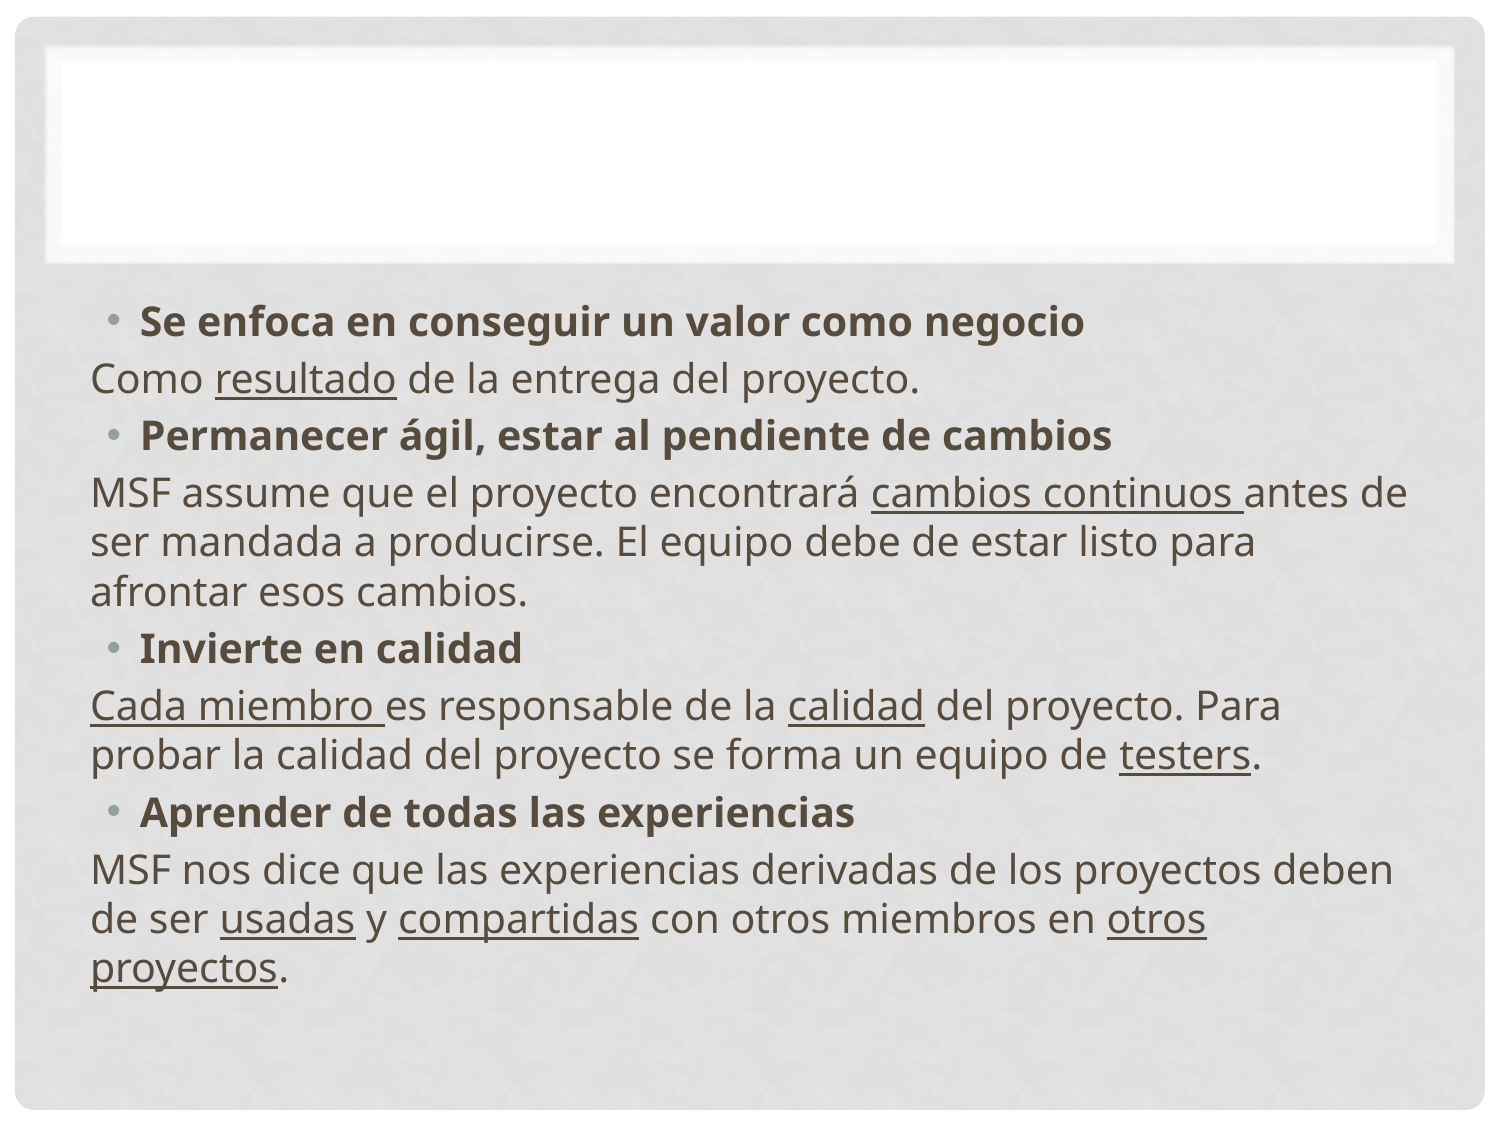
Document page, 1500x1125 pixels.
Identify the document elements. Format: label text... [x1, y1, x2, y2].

list Se enfoca en conseguir un valor como negocio Como resultado de la entrega del proyecto. Permanecer ágil, estar al pendiente de cambios MSF assume que el proyecto encontrará cambios continuos antes de ser mandada a producirse. El equipo debe de estar listo para afrontar esos cambios. Invierte en calidad Cada miembro es responsable de la calidad del proyecto. Para probar la calidad del proyecto se forma un equipo de testers. Aprender de todas las experiencias MSF nos dice que las experiencias derivadas de los proyectos deben de ser usadas y compartidas con otros miembros en otros proyectos. [75, 287, 1425, 1005]
